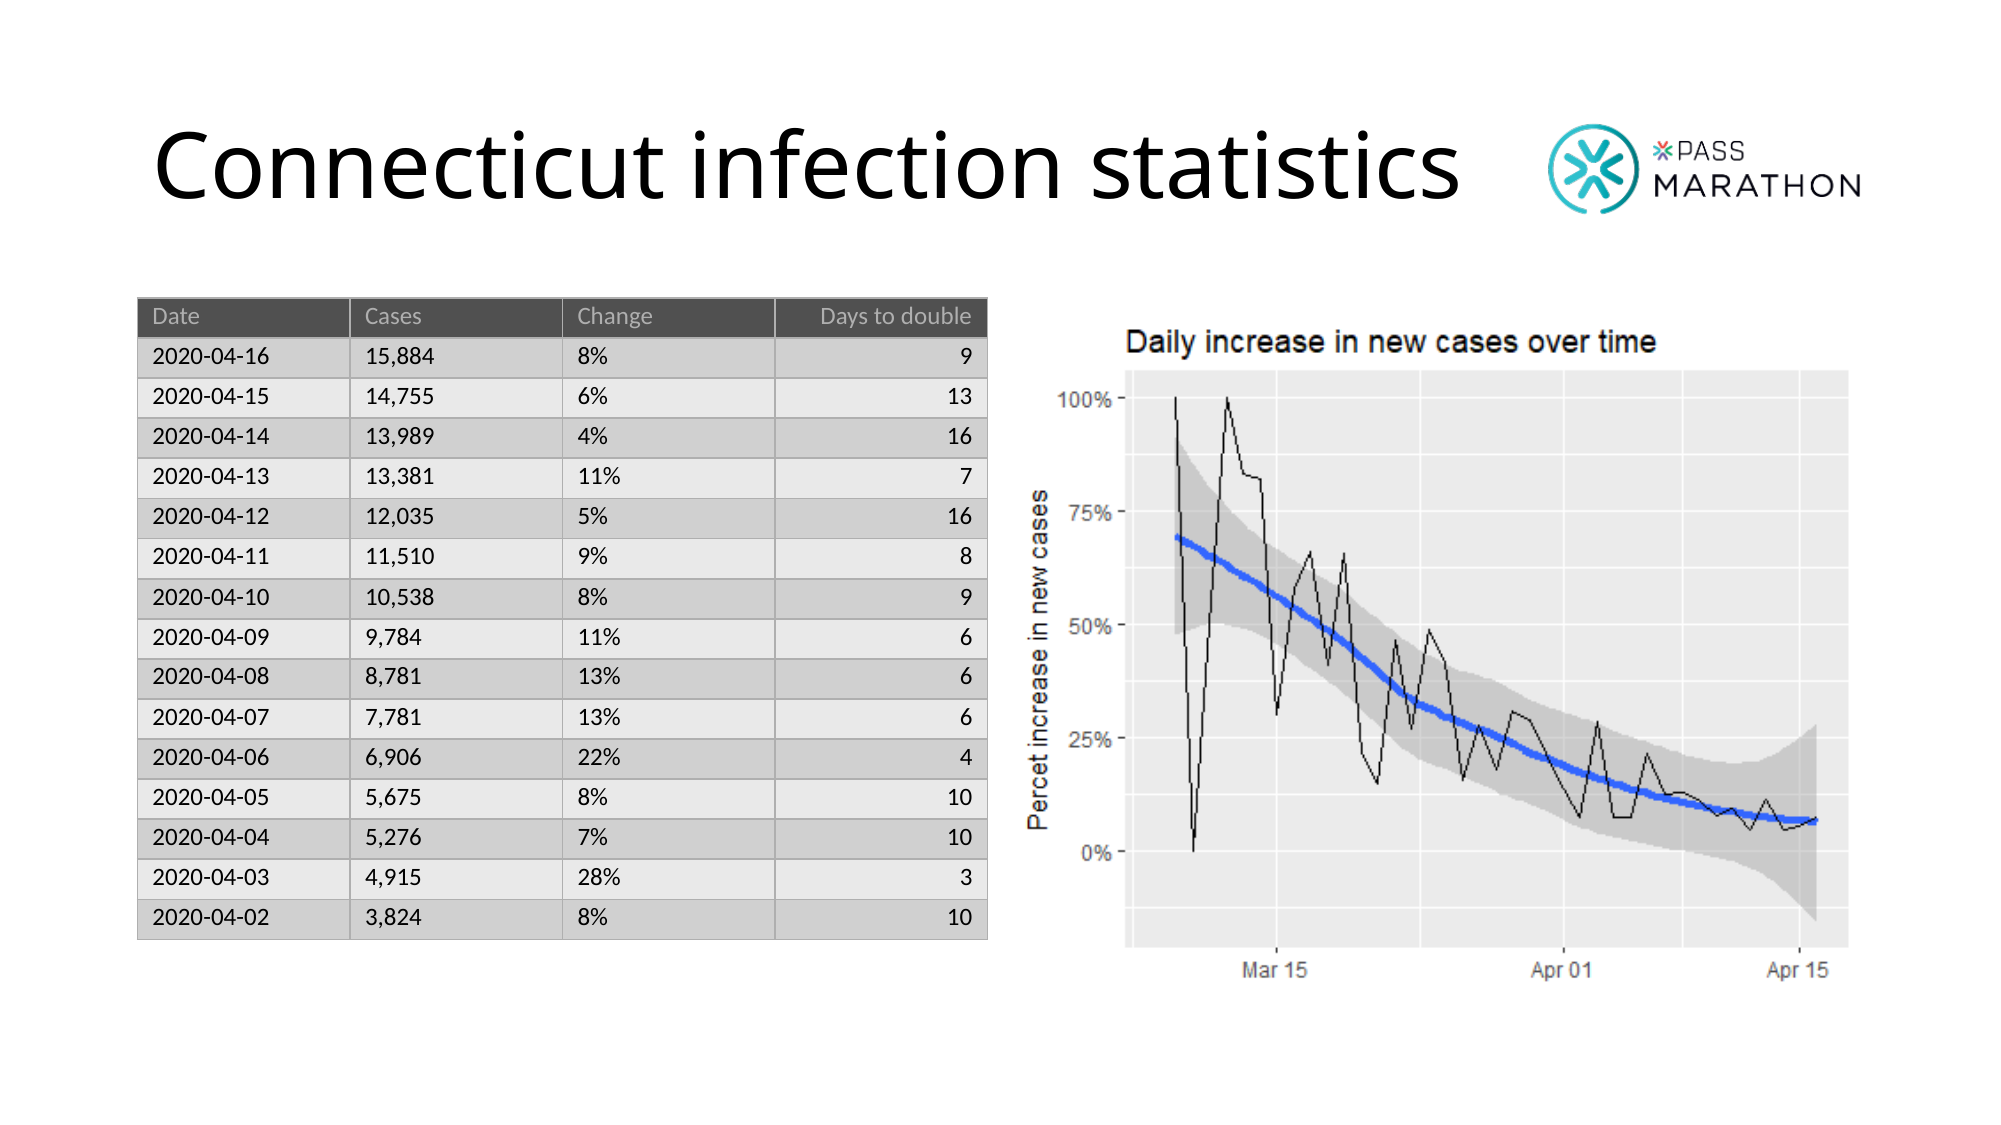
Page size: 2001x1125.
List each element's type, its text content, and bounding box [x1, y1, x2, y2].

table_cell 2020-04-10 [138, 580, 349, 618]
table_cell 2020-04-13 [138, 459, 349, 498]
table_cell 2020-04-14 [138, 419, 349, 457]
table_cell 3,824 [351, 900, 562, 939]
table_cell 9 [776, 339, 987, 377]
table_cell 4,915 [351, 860, 562, 899]
table_cell 7% [563, 820, 774, 858]
table_cell 6 [776, 660, 987, 698]
table_cell 13,989 [351, 419, 562, 457]
table_cell 8% [563, 580, 774, 618]
table_cell 2020-04-04 [138, 820, 349, 858]
table_cell 16 [776, 419, 987, 457]
table_cell 10 [776, 900, 987, 939]
table_cell 9 [776, 580, 987, 618]
table_cell 2020-04-06 [138, 740, 349, 778]
table_header Cases [351, 299, 562, 337]
table_cell 28% [563, 860, 774, 899]
table_cell 2020-04-12 [138, 499, 349, 538]
table_cell 7,781 [351, 700, 562, 738]
table_cell 4 [776, 740, 987, 778]
table_cell 2020-04-08 [138, 660, 349, 698]
table_cell 2020-04-02 [138, 900, 349, 939]
picture [1012, 314, 1863, 994]
title Connecticut infection statistics [137, 59, 1863, 278]
table_cell 14,755 [351, 379, 562, 417]
table_cell 13 [776, 379, 987, 417]
table_cell 9% [563, 539, 774, 578]
table_cell 12,035 [351, 499, 562, 538]
table_cell 11% [563, 459, 774, 498]
table_cell 11% [563, 620, 774, 658]
table_cell 8,781 [351, 660, 562, 698]
table_cell 13% [563, 660, 774, 698]
table_cell 5,276 [351, 820, 562, 858]
table_header Date [138, 299, 349, 337]
table_cell 13% [563, 700, 774, 738]
table_cell 8% [563, 780, 774, 818]
table_cell 3 [776, 860, 987, 899]
table_cell 2020-04-09 [138, 620, 349, 658]
table_cell 10 [776, 820, 987, 858]
table_cell 22% [563, 740, 774, 778]
table_cell 6 [776, 700, 987, 738]
table_header Days to double [776, 299, 987, 337]
table_cell 15,884 [351, 339, 562, 377]
table_cell 2020-04-05 [138, 780, 349, 818]
table_cell 2020-04-11 [138, 539, 349, 578]
table_cell 4% [563, 419, 774, 457]
table_cell 11,510 [351, 539, 562, 578]
table_header Change [563, 299, 774, 337]
table_cell 9,784 [351, 620, 562, 658]
table_cell 2020-04-03 [138, 860, 349, 899]
table_cell 13,381 [351, 459, 562, 498]
table_cell 16 [776, 499, 987, 538]
table_cell 8% [563, 900, 774, 939]
table_cell 2020-04-15 [138, 379, 349, 417]
table_cell 10 [776, 780, 987, 818]
table_cell 2020-04-07 [138, 700, 349, 738]
table_cell 8 [776, 539, 987, 578]
table_cell 5,675 [351, 780, 562, 818]
table_cell 6% [563, 379, 774, 417]
table_cell 8% [563, 339, 774, 377]
table_cell 5% [563, 499, 774, 538]
table_cell 7 [776, 459, 987, 498]
table_cell 10,538 [351, 580, 562, 618]
table_cell 2020-04-16 [138, 339, 349, 377]
table_cell 6,906 [351, 740, 562, 778]
table_cell 6 [776, 620, 987, 658]
